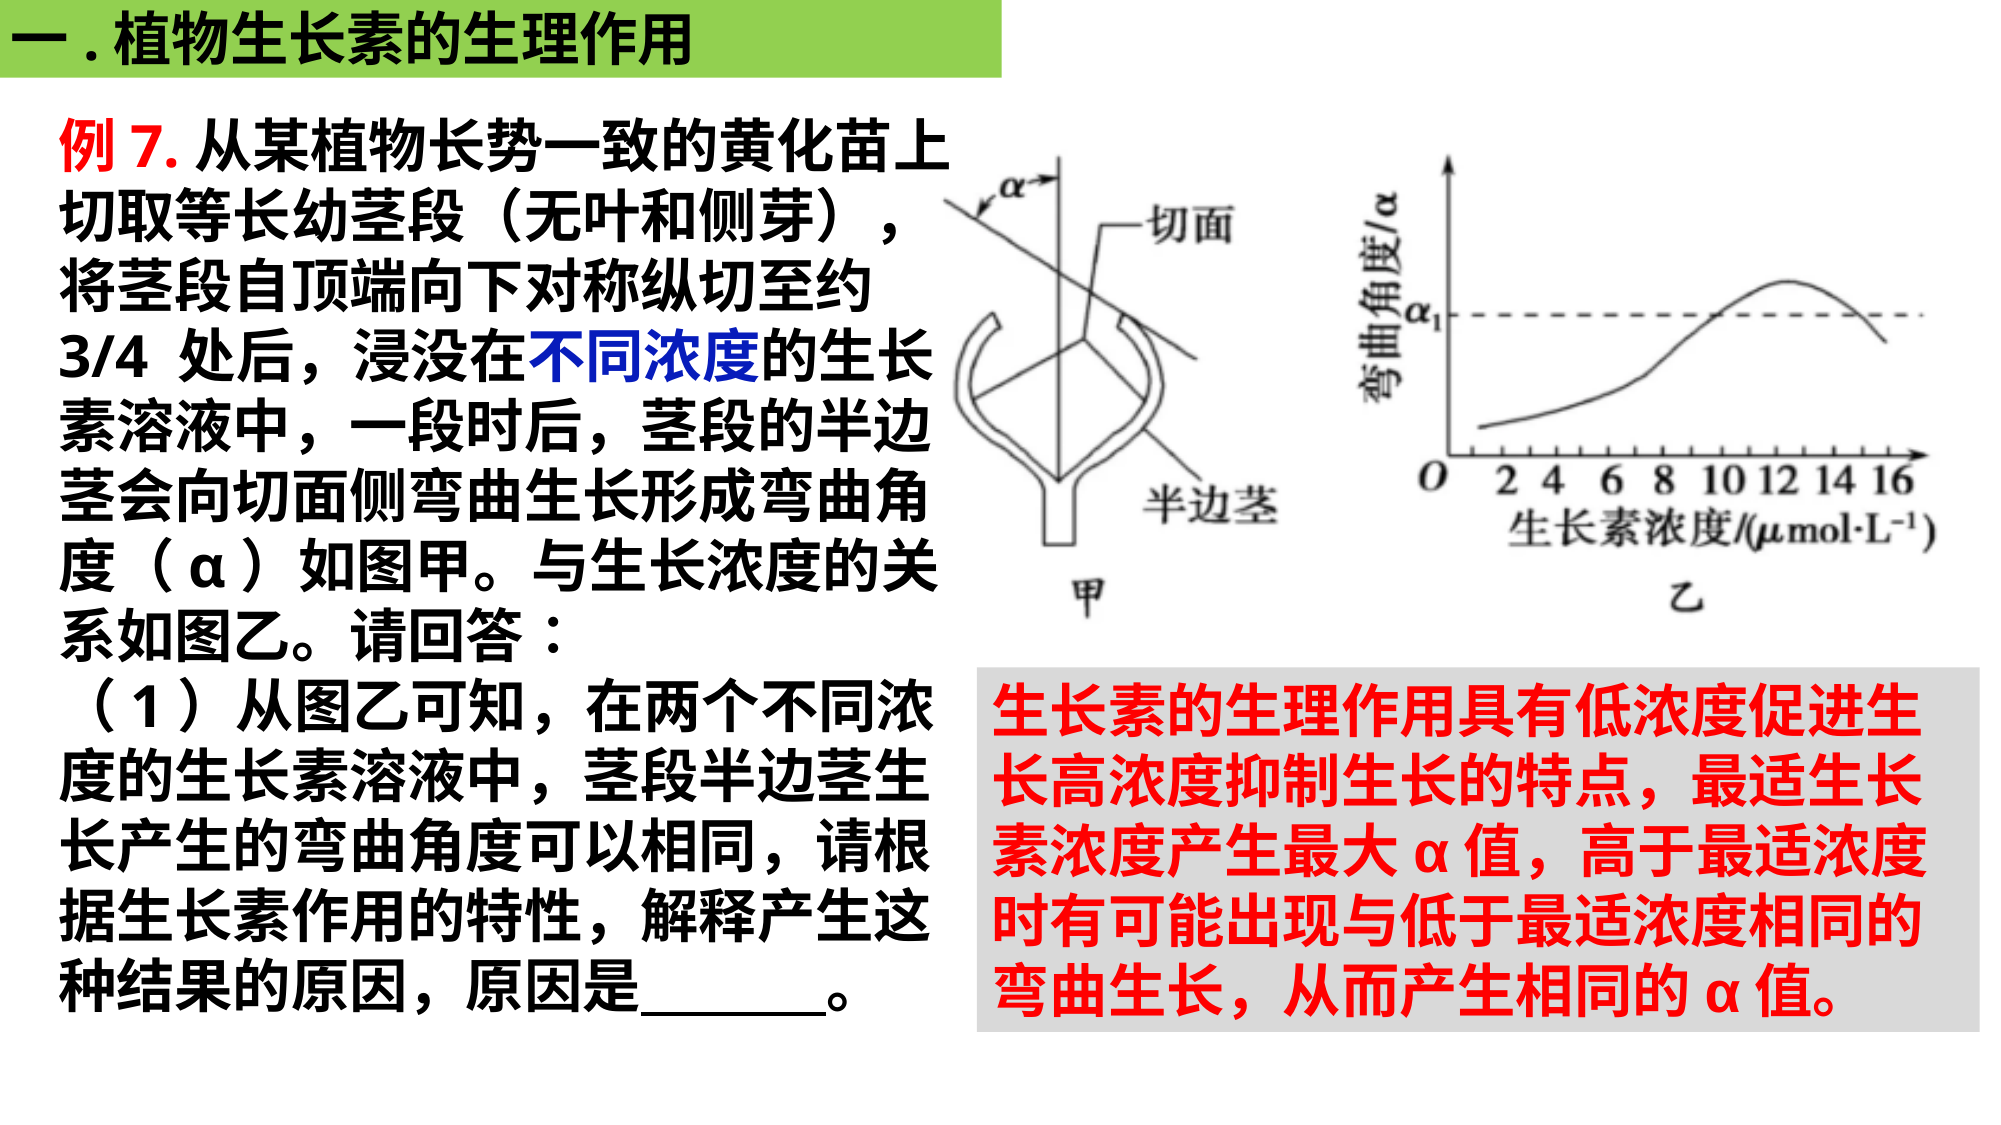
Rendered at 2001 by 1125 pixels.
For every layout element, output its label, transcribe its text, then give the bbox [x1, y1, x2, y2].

text_box 生长素的生理作用具有低浓度促进生长高浓度抑制生长的特点，最适生长素浓度产生最大α值，高于最适浓度时有可能出现与低于最适浓度相同的弯曲生长，从而产生相同的α值。 [976, 667, 1980, 1032]
text_box 例7.从某植物长势一致的黄化苗上切取等长幼茎段（无叶和侧芽），将茎段自顶端向下对称纵切至约3/4 处后，浸没在不同浓度的生长素溶液中，一段时后，茎段的半边茎会向切面侧弯曲生长形成弯曲角度（α）如图甲。与生长浓度的关系如图乙。请回答∶ （1）从图乙可知，在两个不同浓度的生长素溶液中，茎段半边茎生长产生的弯曲角度可以相同，请根据生长素作用的特性，解释产生这种结果的原因，原因是 。 [43, 101, 977, 1027]
text_box 一.植物生长素的生理作用 [0, 0, 1002, 78]
picture [916, 146, 1989, 632]
